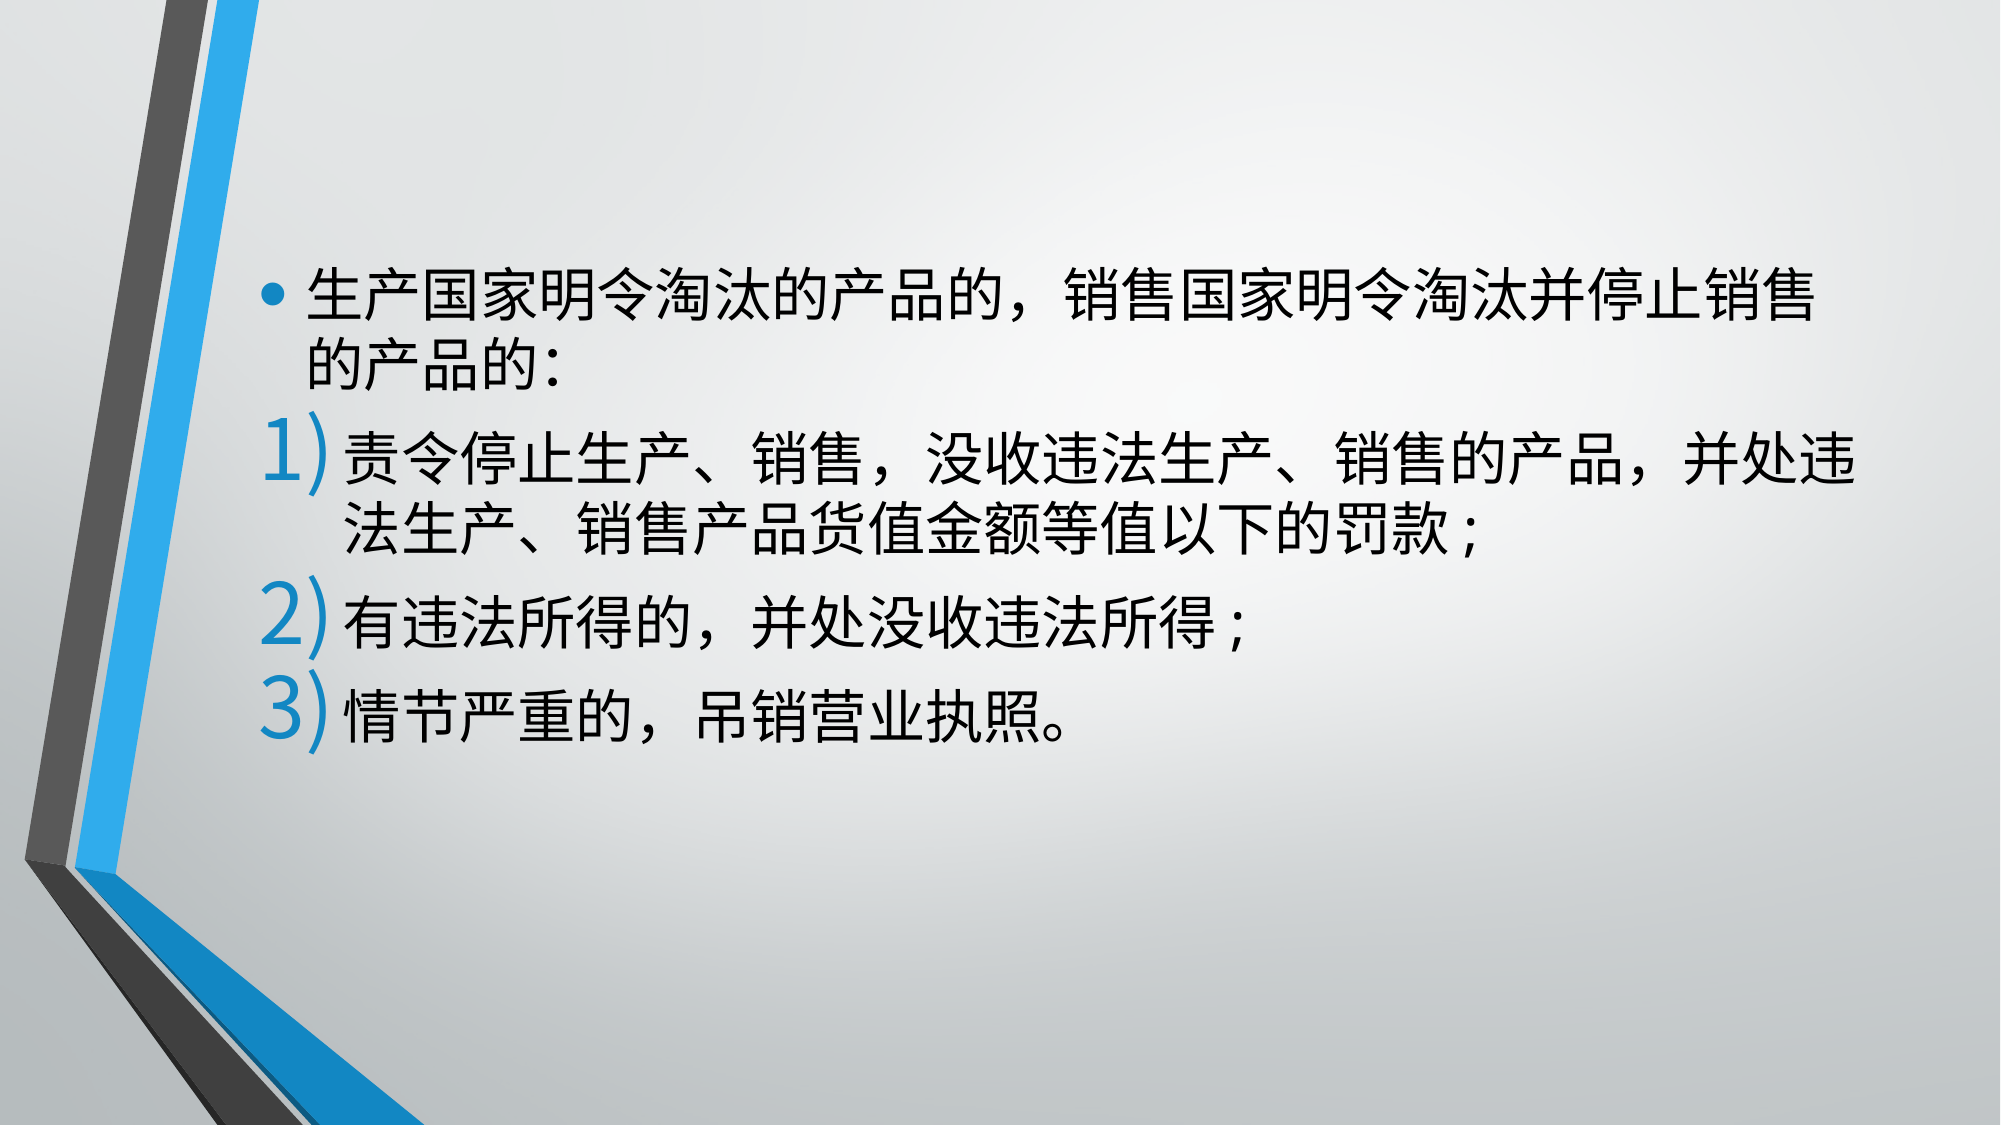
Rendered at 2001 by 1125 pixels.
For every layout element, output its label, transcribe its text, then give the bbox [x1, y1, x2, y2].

list 生产国家明令淘汰的产品的，销售国家明令淘汰并停止销售的产品的： 责令停止生产、销售，没收违法生产、销售的产品，并处违法生产、销售产品货值金额等值以下的罚款; 有违法所得的，并处没收违法所得; 情节严重的，吊销营业执照。 [243, 58, 1887, 950]
